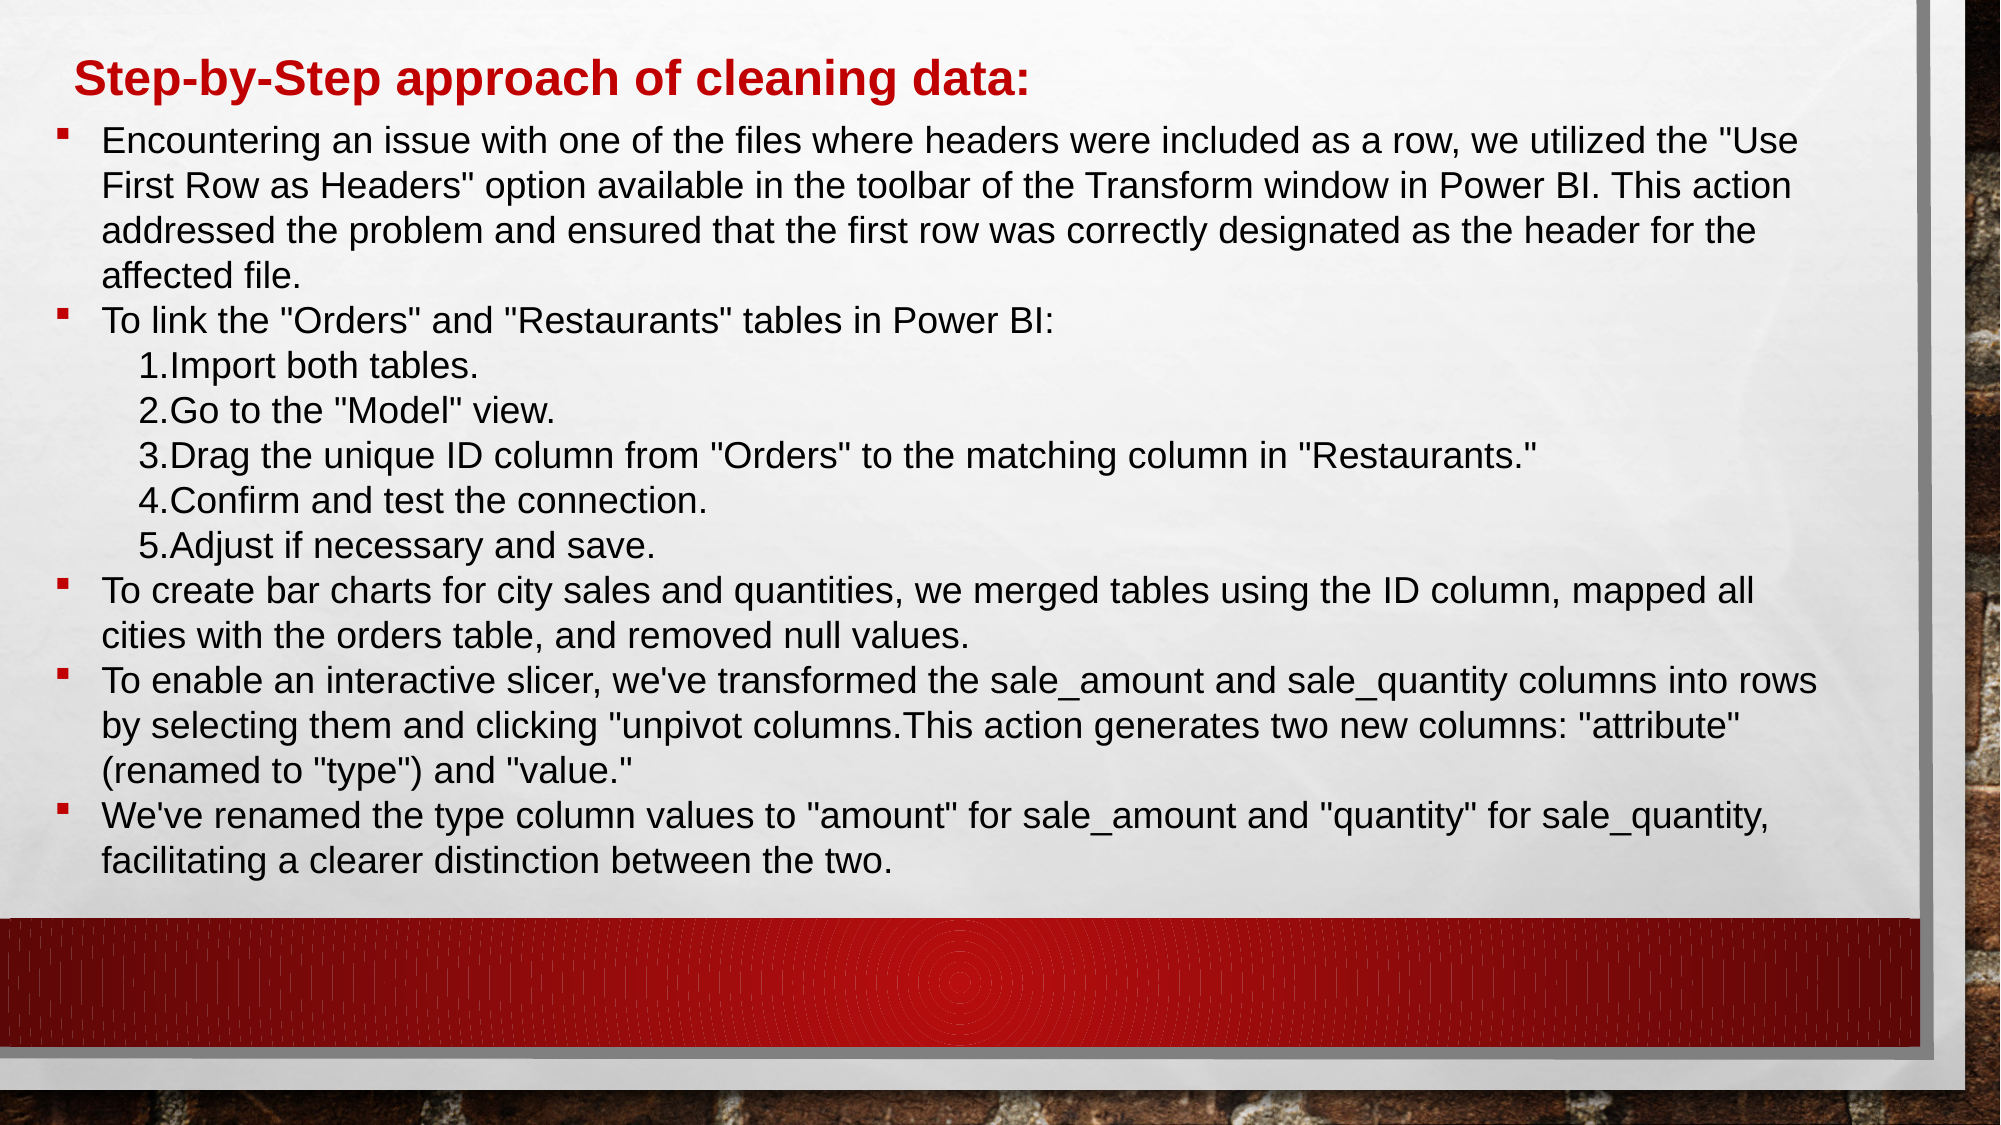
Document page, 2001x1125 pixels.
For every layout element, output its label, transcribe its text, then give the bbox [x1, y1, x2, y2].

text_box Encountering an issue with one of the files where headers were included as a row, we utilized the "Use First Row as Headers" option available in the toolbar of the Transform window in Power BI. This action addressed the problem and ensured that the first row was correctly designated as the header for the affected file. To link the "Orders" and "Restaurants" tables in Power BI: 1.Import both tables. 2.Go to the "Model" view. 3.Drag the unique ID column from "Orders" to the matching column in "Restaurants." 4.Confirm and test the connection. 5.Adjust if necessary and save. To create bar charts for city sales and quantities, we merged tables using the ID column, mapped all cities with the orders table, and removed null values. To enable an interactive slicer, we've transformed the sale_amount and sale_quantity columns into rows by selecting them and clicking "unpivot columns.This action generates two new columns: "attribute" (renamed to "type") and "value." We've renamed the type column values to "amount" for sale_amount and "quantity" for sale_quantity, facilitating a clearer distinction between the two. [39, 108, 1837, 889]
text_box Step-by-Step approach of cleaning data: [58, 29, 1067, 108]
picture [0, 0, 2000, 1125]
